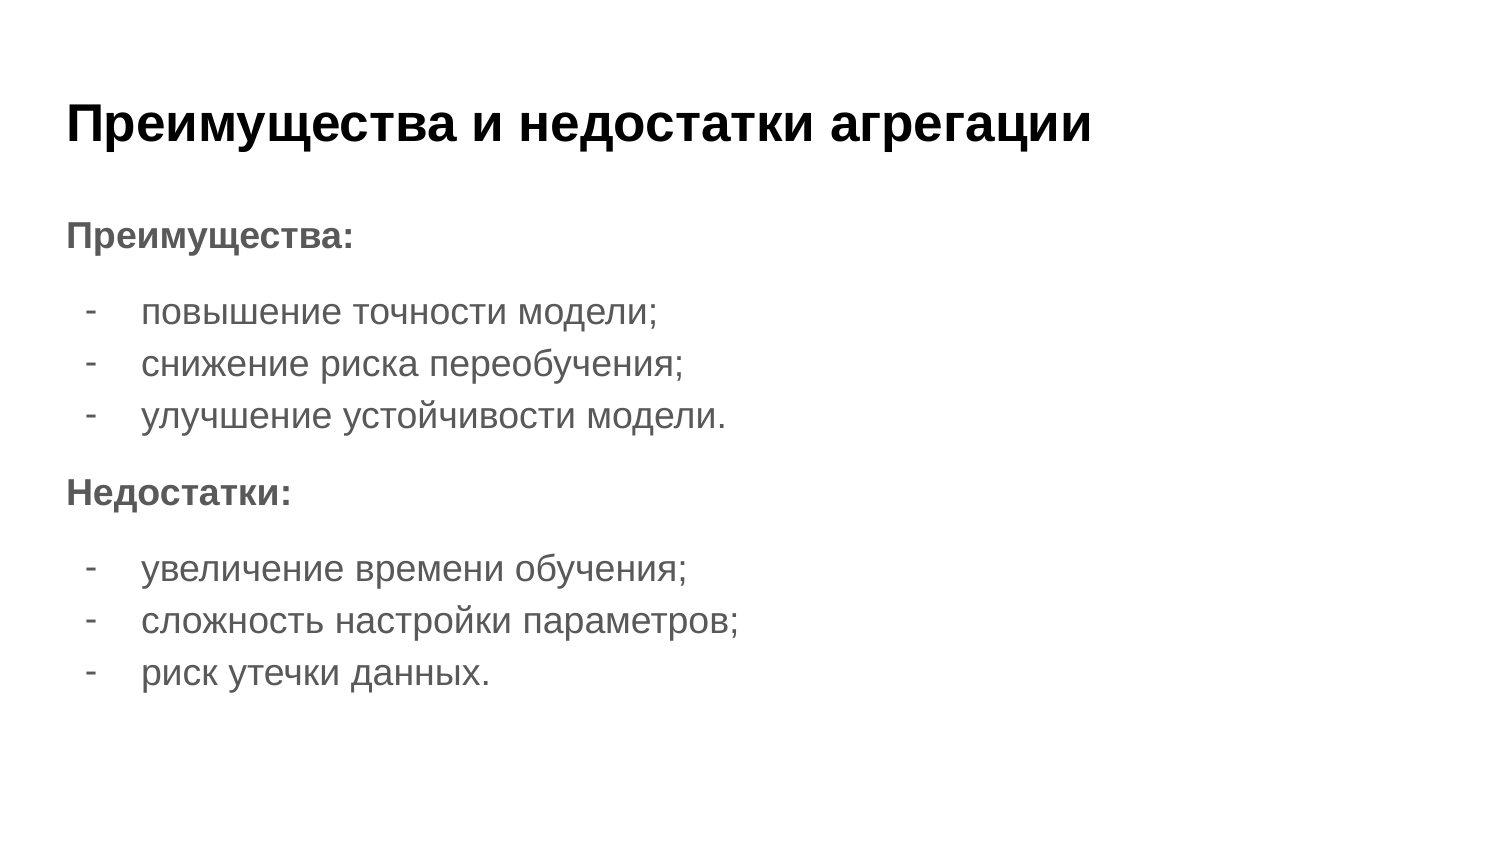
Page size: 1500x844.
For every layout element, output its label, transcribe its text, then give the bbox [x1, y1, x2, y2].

list Преимущества: повышение точности модели; снижение риска переобучения; улучшение устойчивости модели. Недостатки: увеличение времени обучения; сложность настройки параметров; риск утечки данных. [51, 189, 1449, 750]
title Преимущества и недостатки агрегации [51, 72, 1449, 167]
